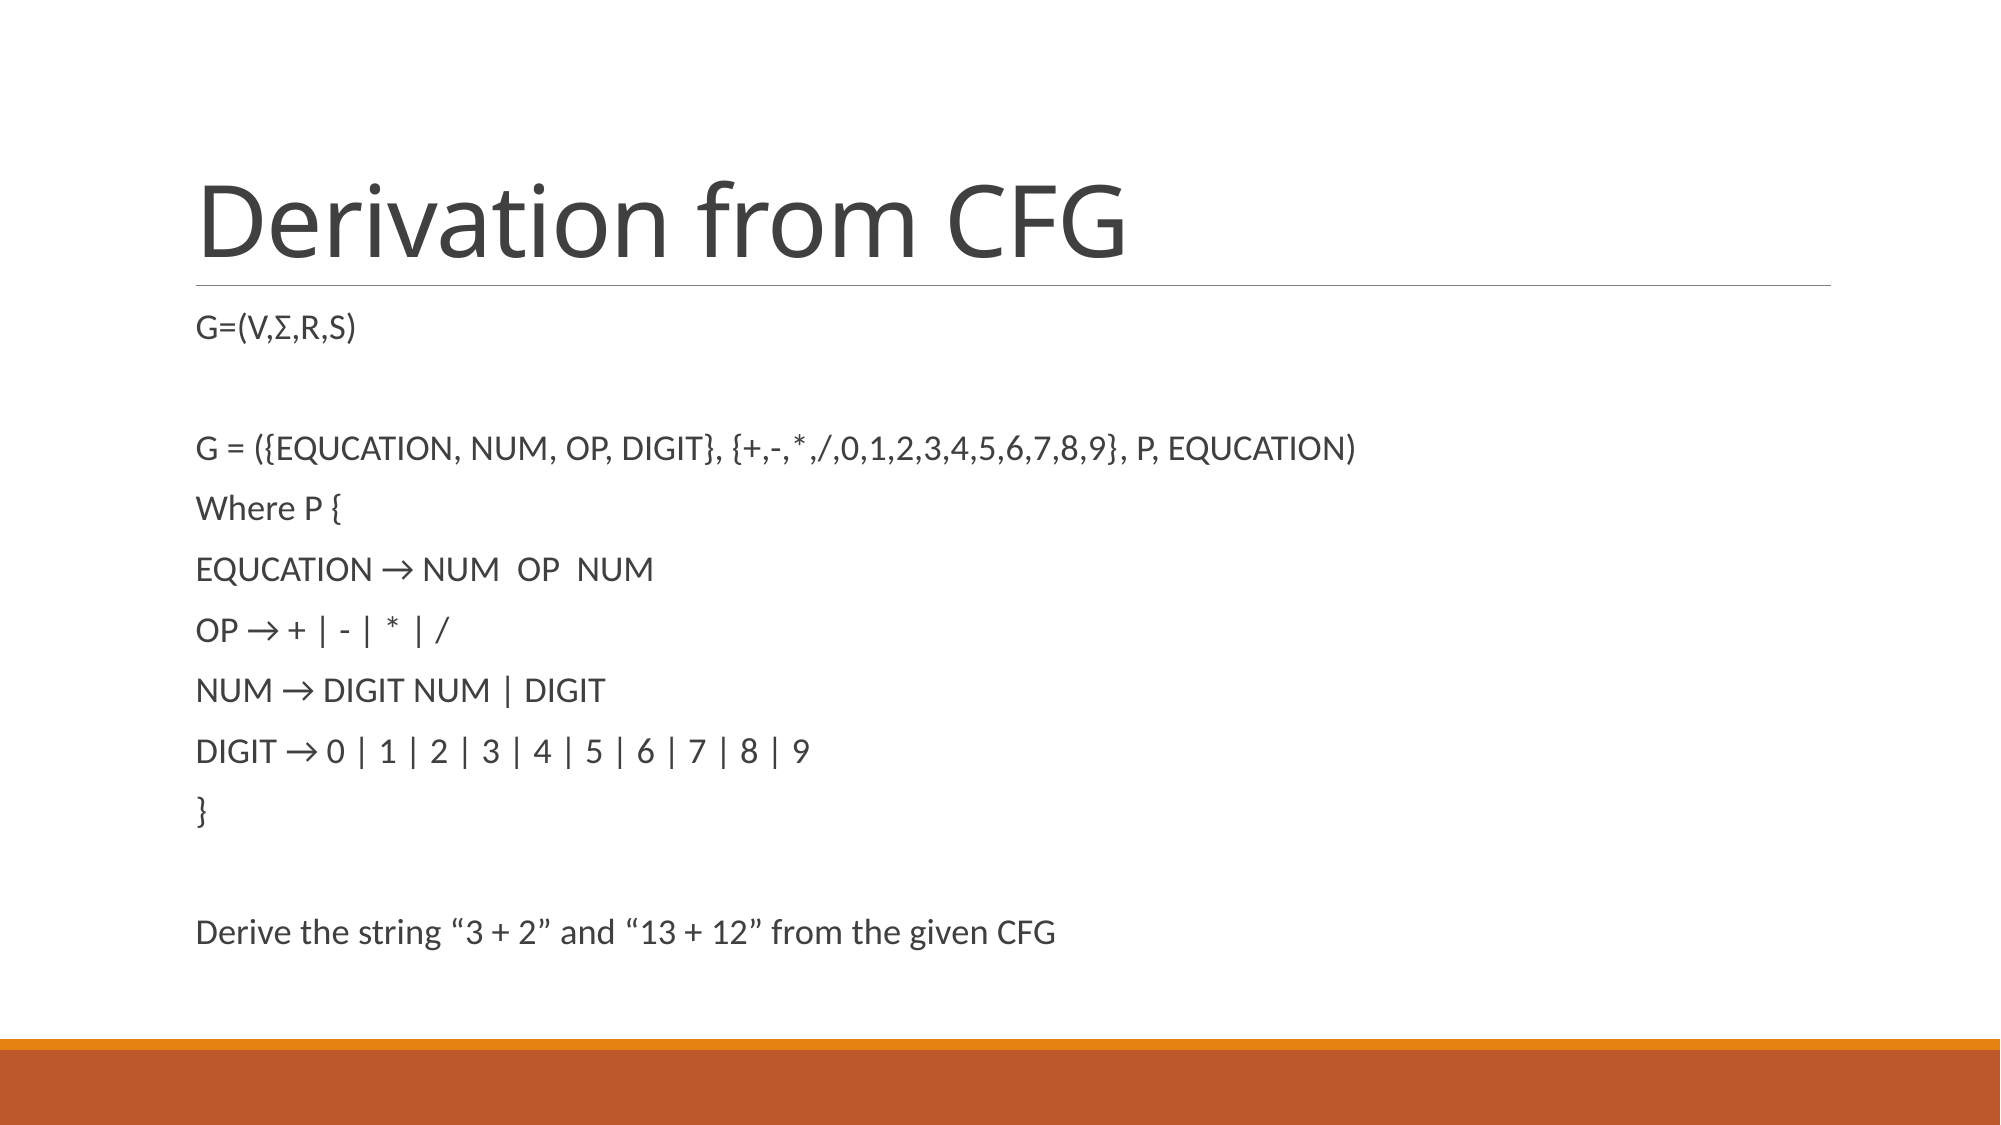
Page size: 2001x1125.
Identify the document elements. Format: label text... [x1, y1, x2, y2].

list G=(V,Σ,R,S) G = ({EQUCATION, NUM, OP, DIGIT}, {+,-,*,/,0,1,2,3,4,5,6,7,8,9}, P, EQUCATION) Where P { EQUCATION → NUM OP NUM OP → + | - | * | / NUM → DIGIT NUM | DIGIT DIGIT → 0 | 1 | 2 | 3 | 4 | 5 | 6 | 7 | 8 | 9 } Derive the string “3 + 2” and “13 + 12” from the given CFG [180, 300, 1830, 961]
title Derivation from CFG [180, 47, 1830, 285]
